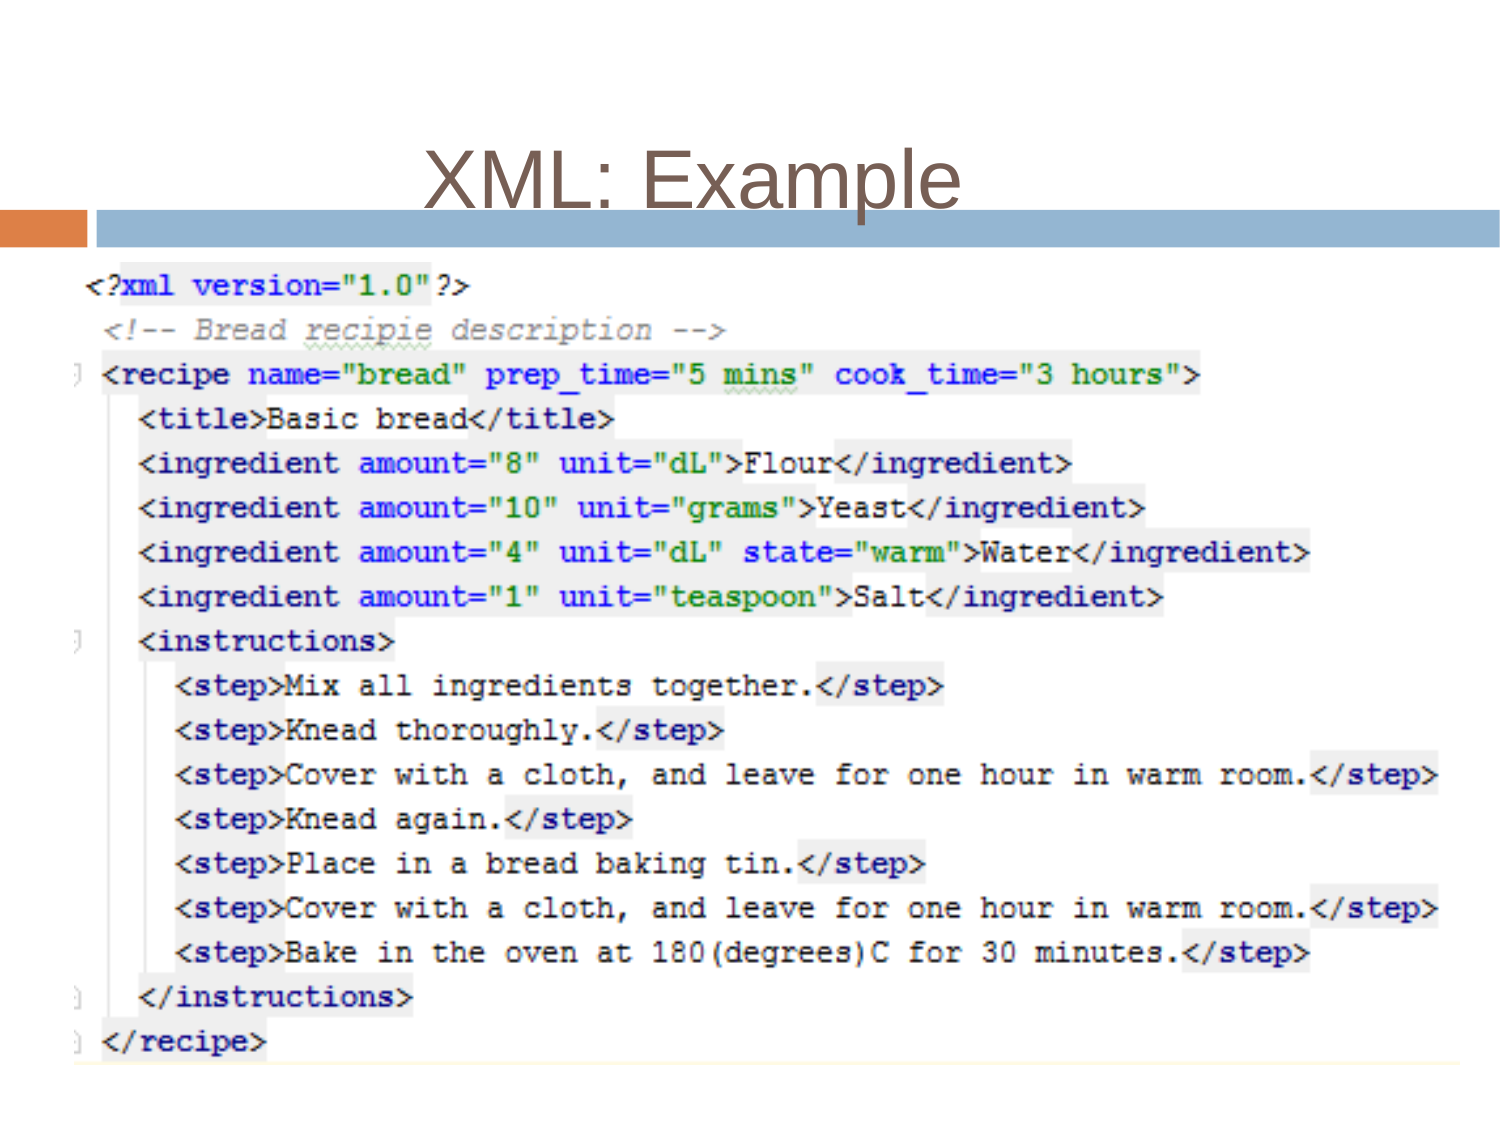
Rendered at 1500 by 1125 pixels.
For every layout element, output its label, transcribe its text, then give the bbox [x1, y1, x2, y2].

picture [74, 262, 1461, 1065]
text_box XML: Example [74, 19, 1313, 233]
